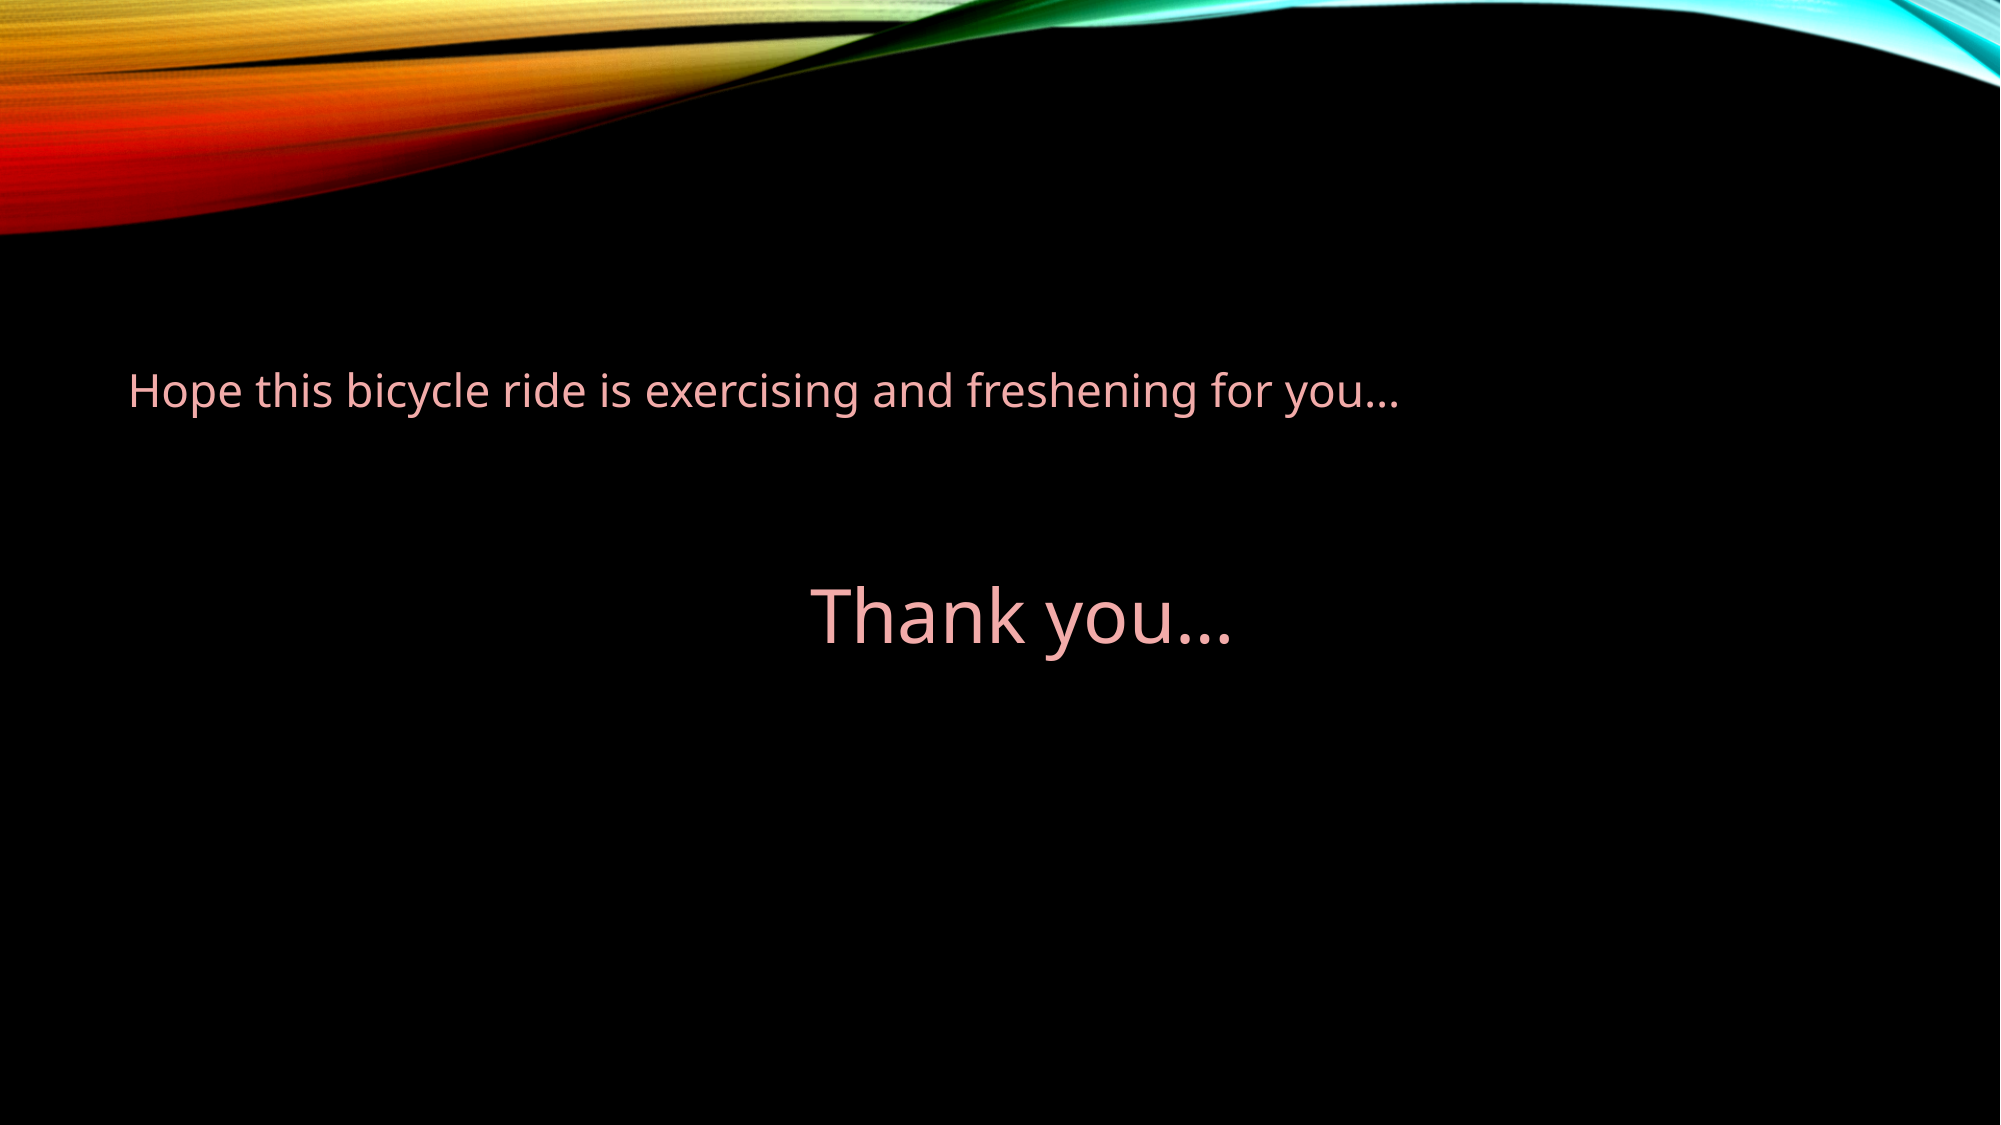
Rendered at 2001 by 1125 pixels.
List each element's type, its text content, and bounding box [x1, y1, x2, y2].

list Hope this bicycle ride is exercising and freshening for you… Thank you… [112, 360, 1888, 1021]
picture [0, 0, 2000, 237]
